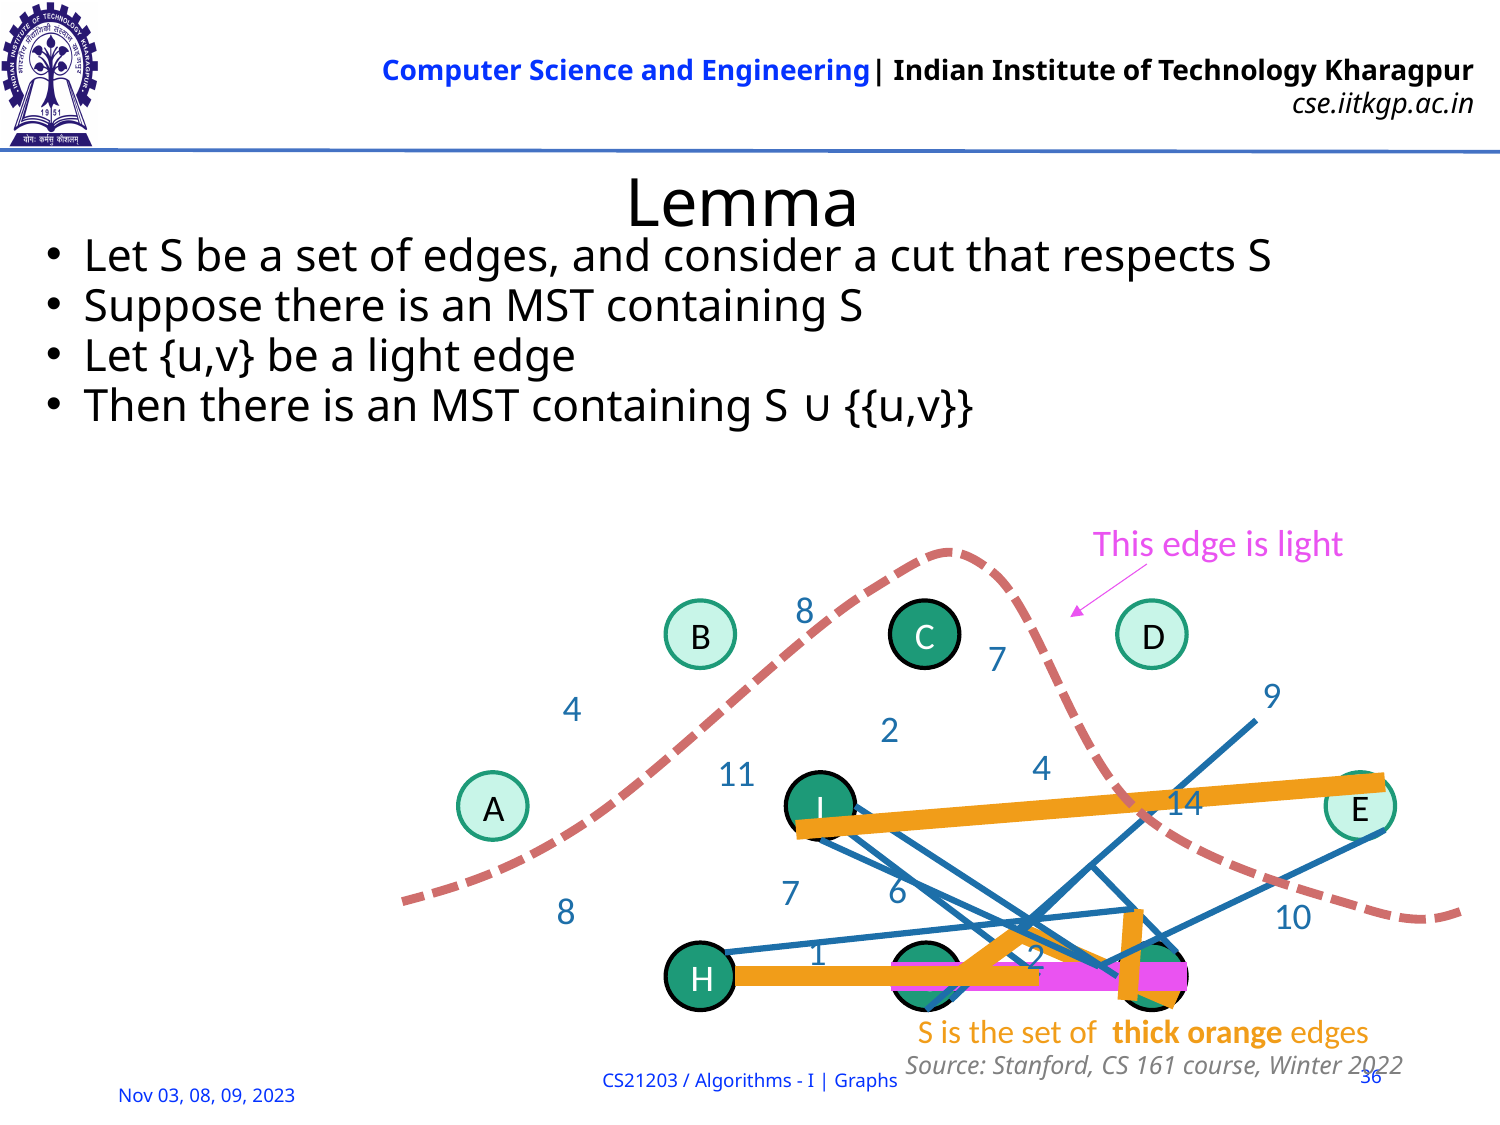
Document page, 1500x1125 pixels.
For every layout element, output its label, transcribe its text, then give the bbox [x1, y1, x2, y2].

text_box Let S be a set of edges, and consider a cut that respects S Suppose there is an MST containing S Let {u,v} be a light edge Then there is an MST containing S ∪ {{u,v}} [31, 231, 1437, 447]
text_box Source: Stanford, CS 161 course, Winter 2022 [890, 1040, 1495, 1075]
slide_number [103, 1065, 366, 1125]
text_box S is the set of thick orange edges [903, 1011, 1452, 1058]
title Lemma [47, 104, 1437, 231]
picture [1, 2, 98, 147]
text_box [402, 511, 1488, 1011]
footer CS21203 / Algorithms - I | Graphs [247, 1050, 1253, 1111]
slide_number 36 [1323, 1075, 1397, 1107]
